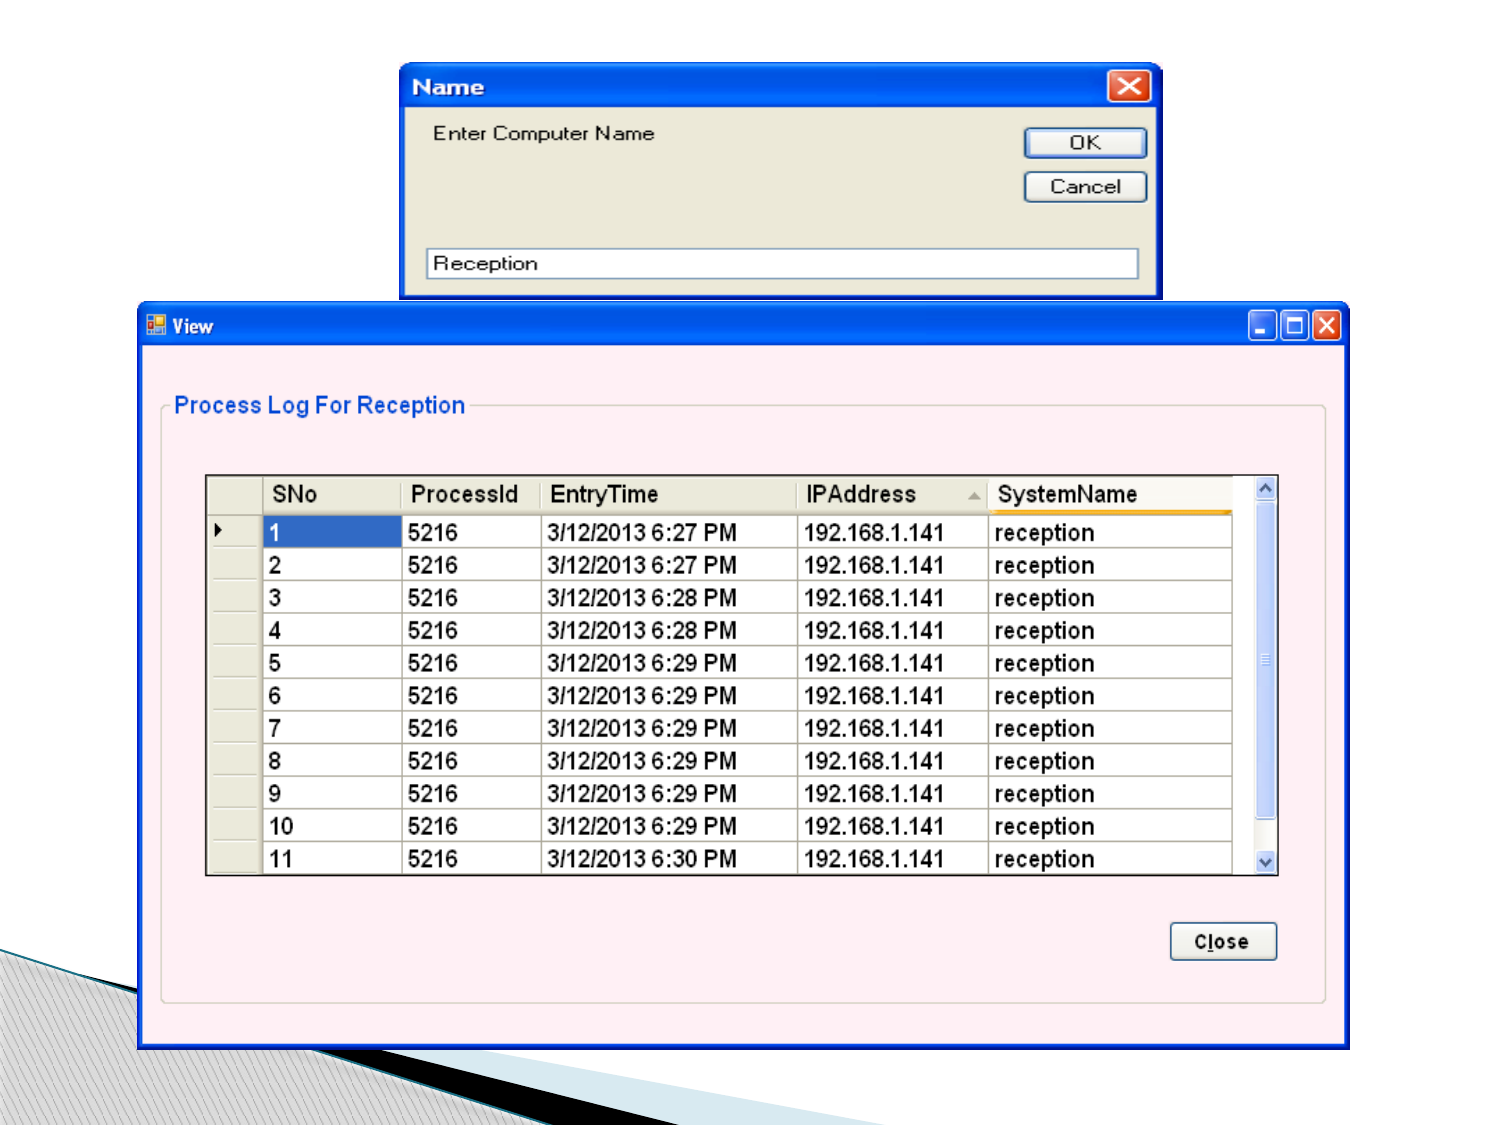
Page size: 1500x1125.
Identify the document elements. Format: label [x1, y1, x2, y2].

picture [137, 62, 1351, 1051]
